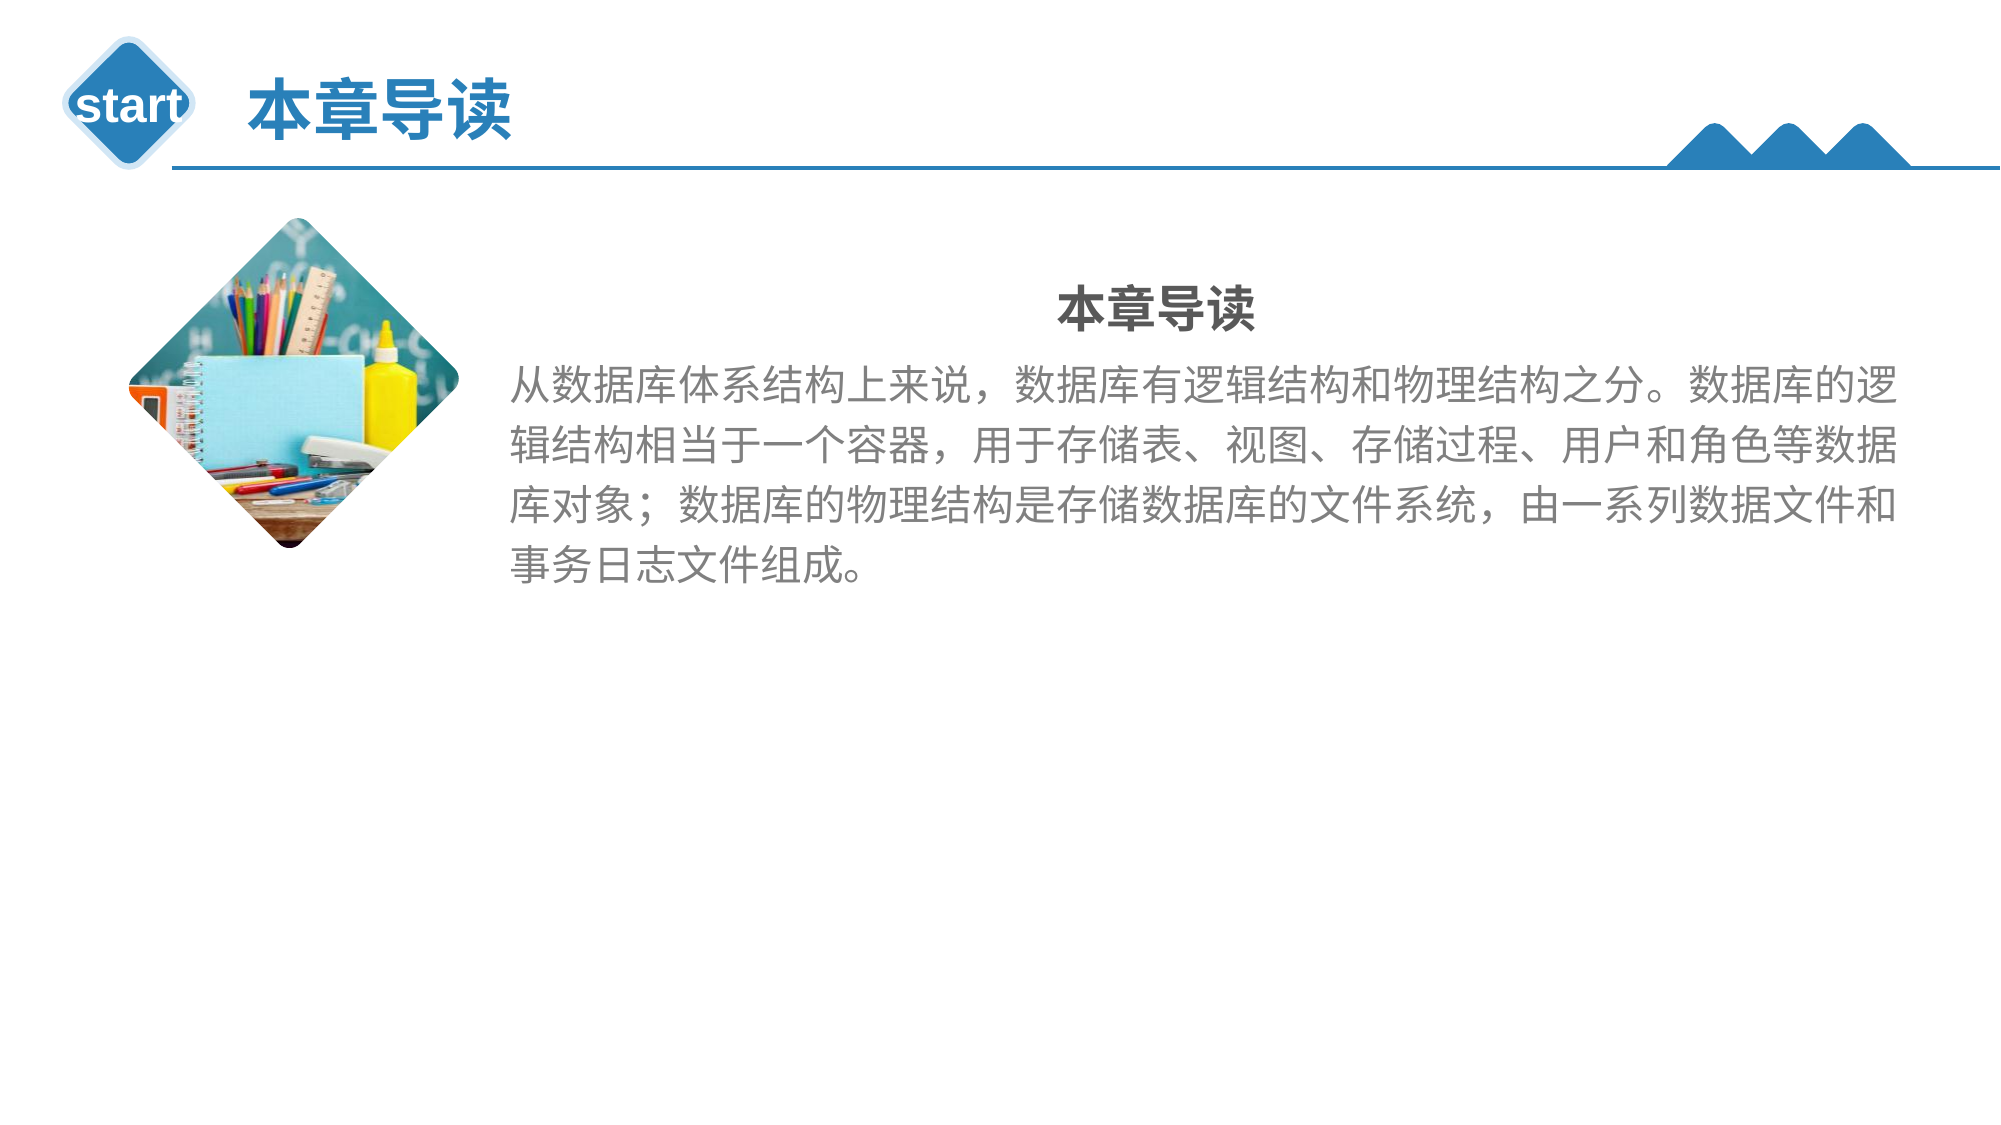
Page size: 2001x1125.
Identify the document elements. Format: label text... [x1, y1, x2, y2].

text_box [1813, 122, 1913, 167]
text_box start [59, 65, 198, 141]
text_box [1738, 122, 1826, 167]
text_box [1664, 122, 1752, 167]
text_box [94, 38, 163, 65]
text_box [494, 258, 1914, 599]
text_box 本章导读 [231, 60, 529, 155]
picture [128, 218, 459, 549]
text_box [94, 141, 163, 168]
